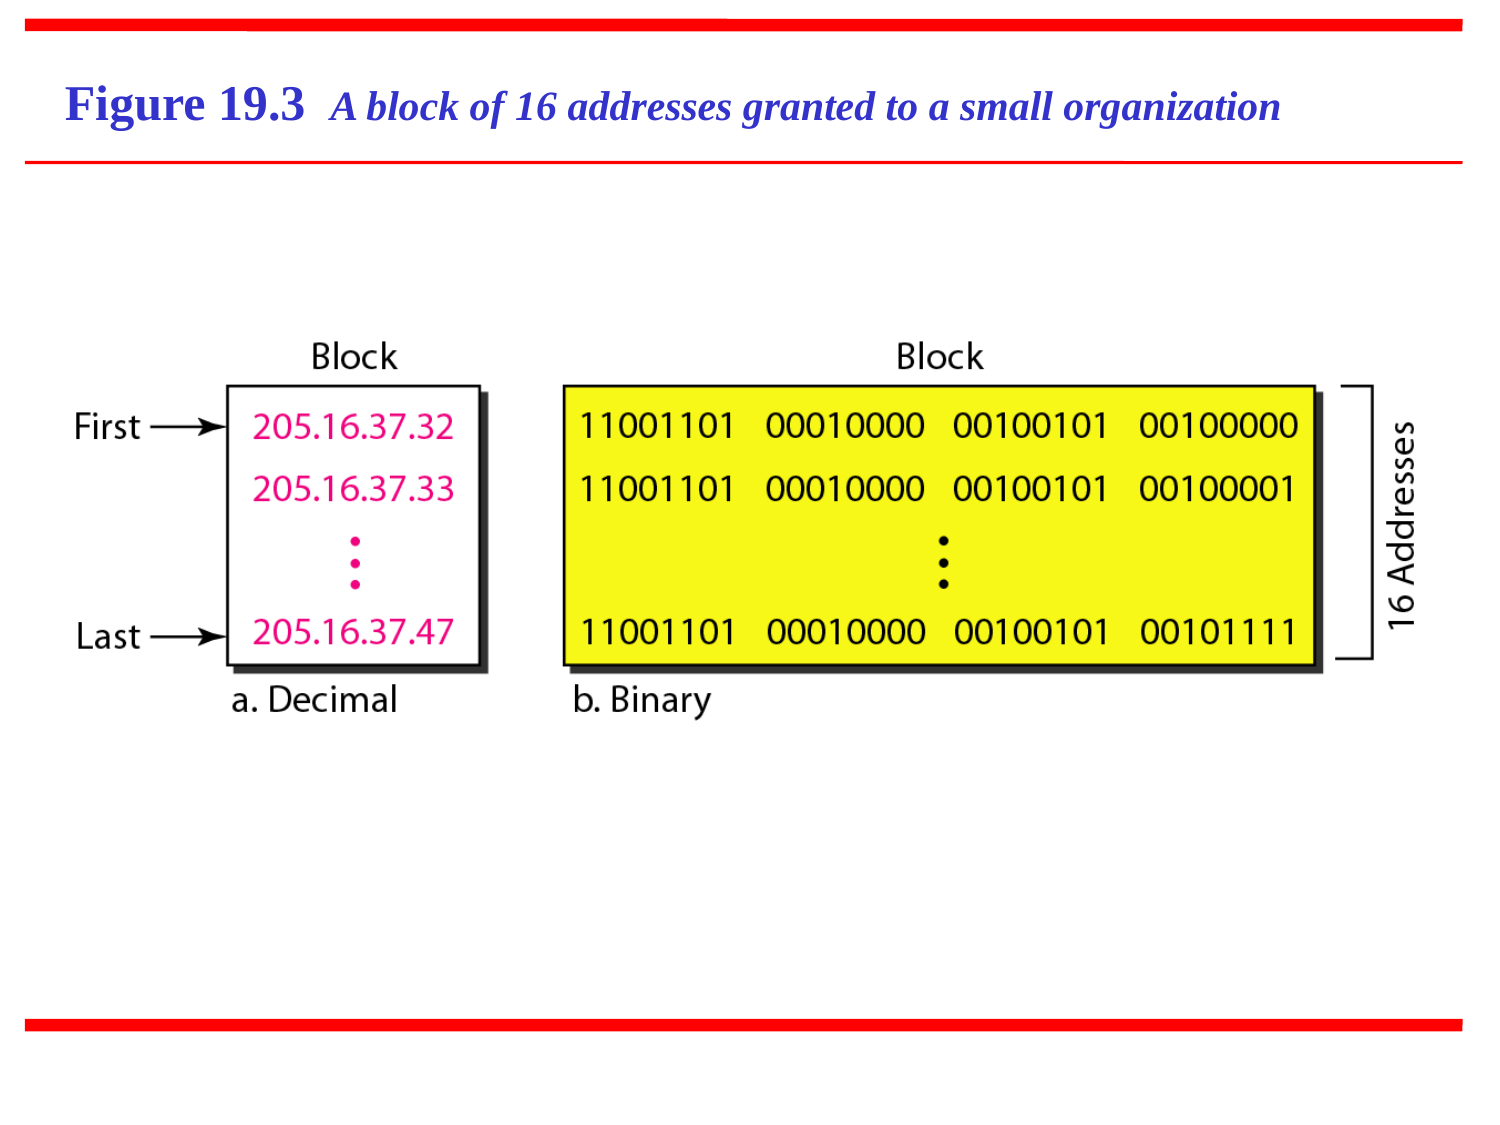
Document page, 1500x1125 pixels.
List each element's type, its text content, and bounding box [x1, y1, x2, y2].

picture [73, 337, 1426, 722]
text_box Figure 19.3 A block of 16 addresses granted to a small organization [49, 62, 1298, 138]
